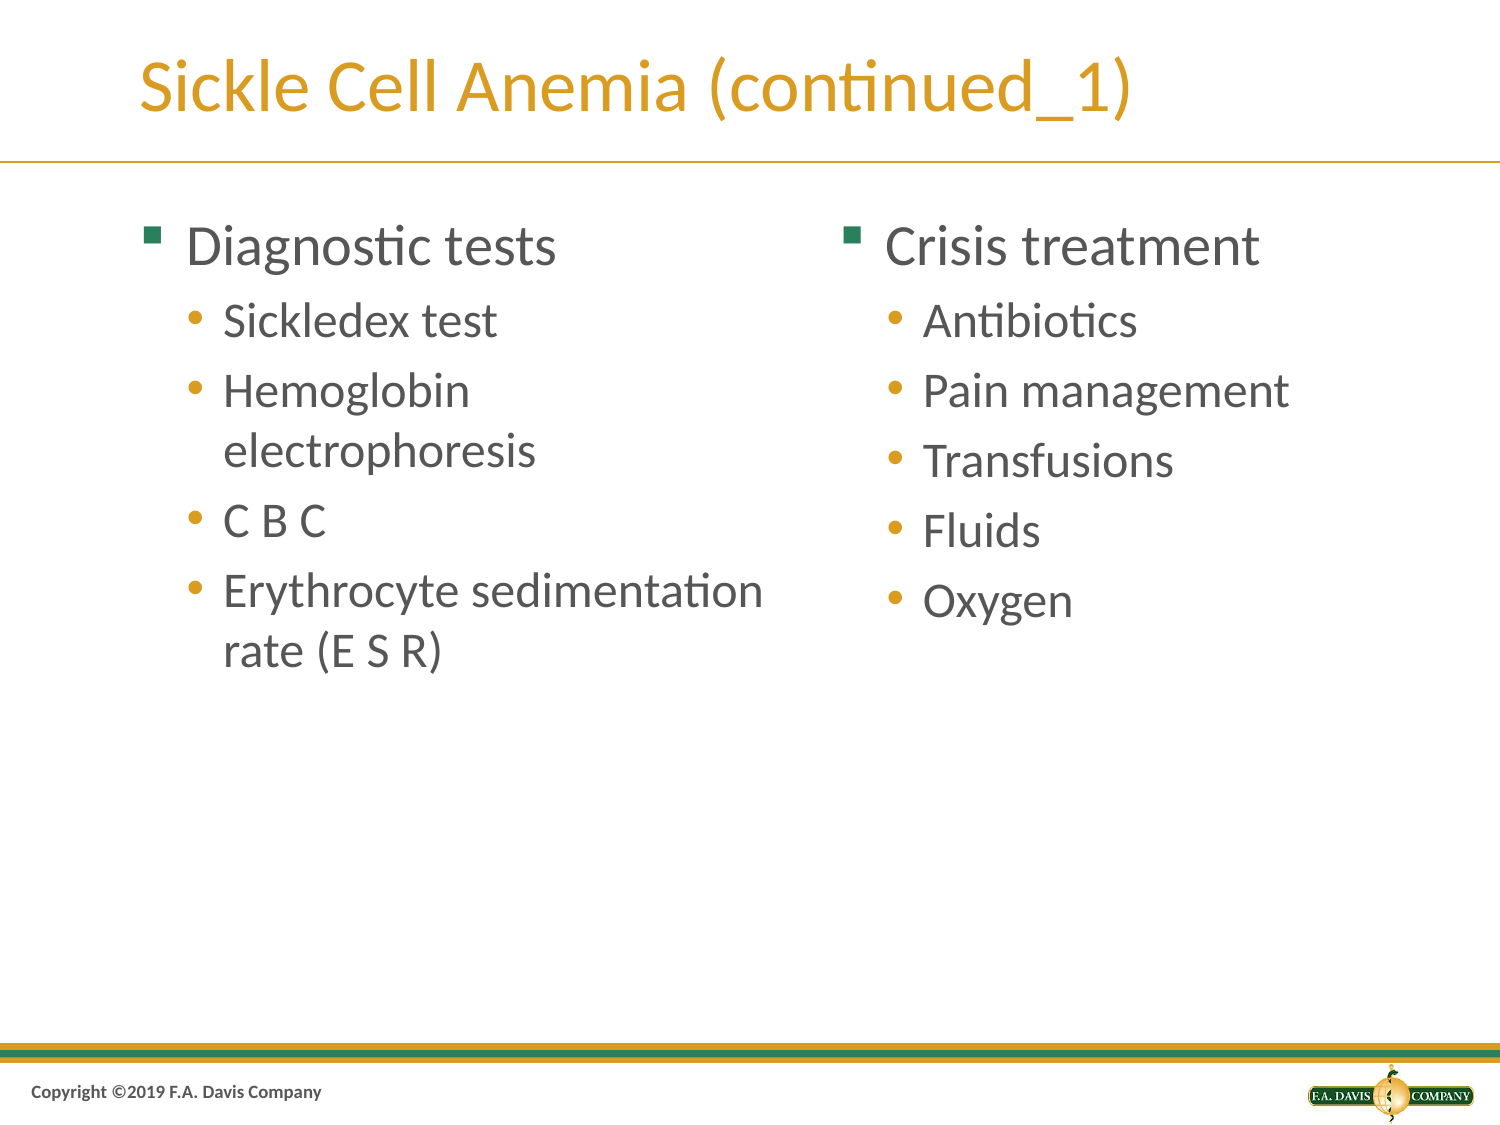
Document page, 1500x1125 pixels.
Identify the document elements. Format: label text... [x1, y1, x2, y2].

picture [0, 1058, 1500, 1063]
picture [0, 1043, 1500, 1050]
list Crisis treatment Antibiotics Pain management Transfusions Fluids Oxygen [824, 200, 1487, 943]
title Sickle Cell Anemia (continued_1) [124, 38, 1475, 136]
list Diagnostic tests Sickledex test Hemoglobin electrophoresis C B C Erythrocyte sedimentation rate (E S R) [124, 200, 787, 943]
picture [1308, 1064, 1474, 1124]
